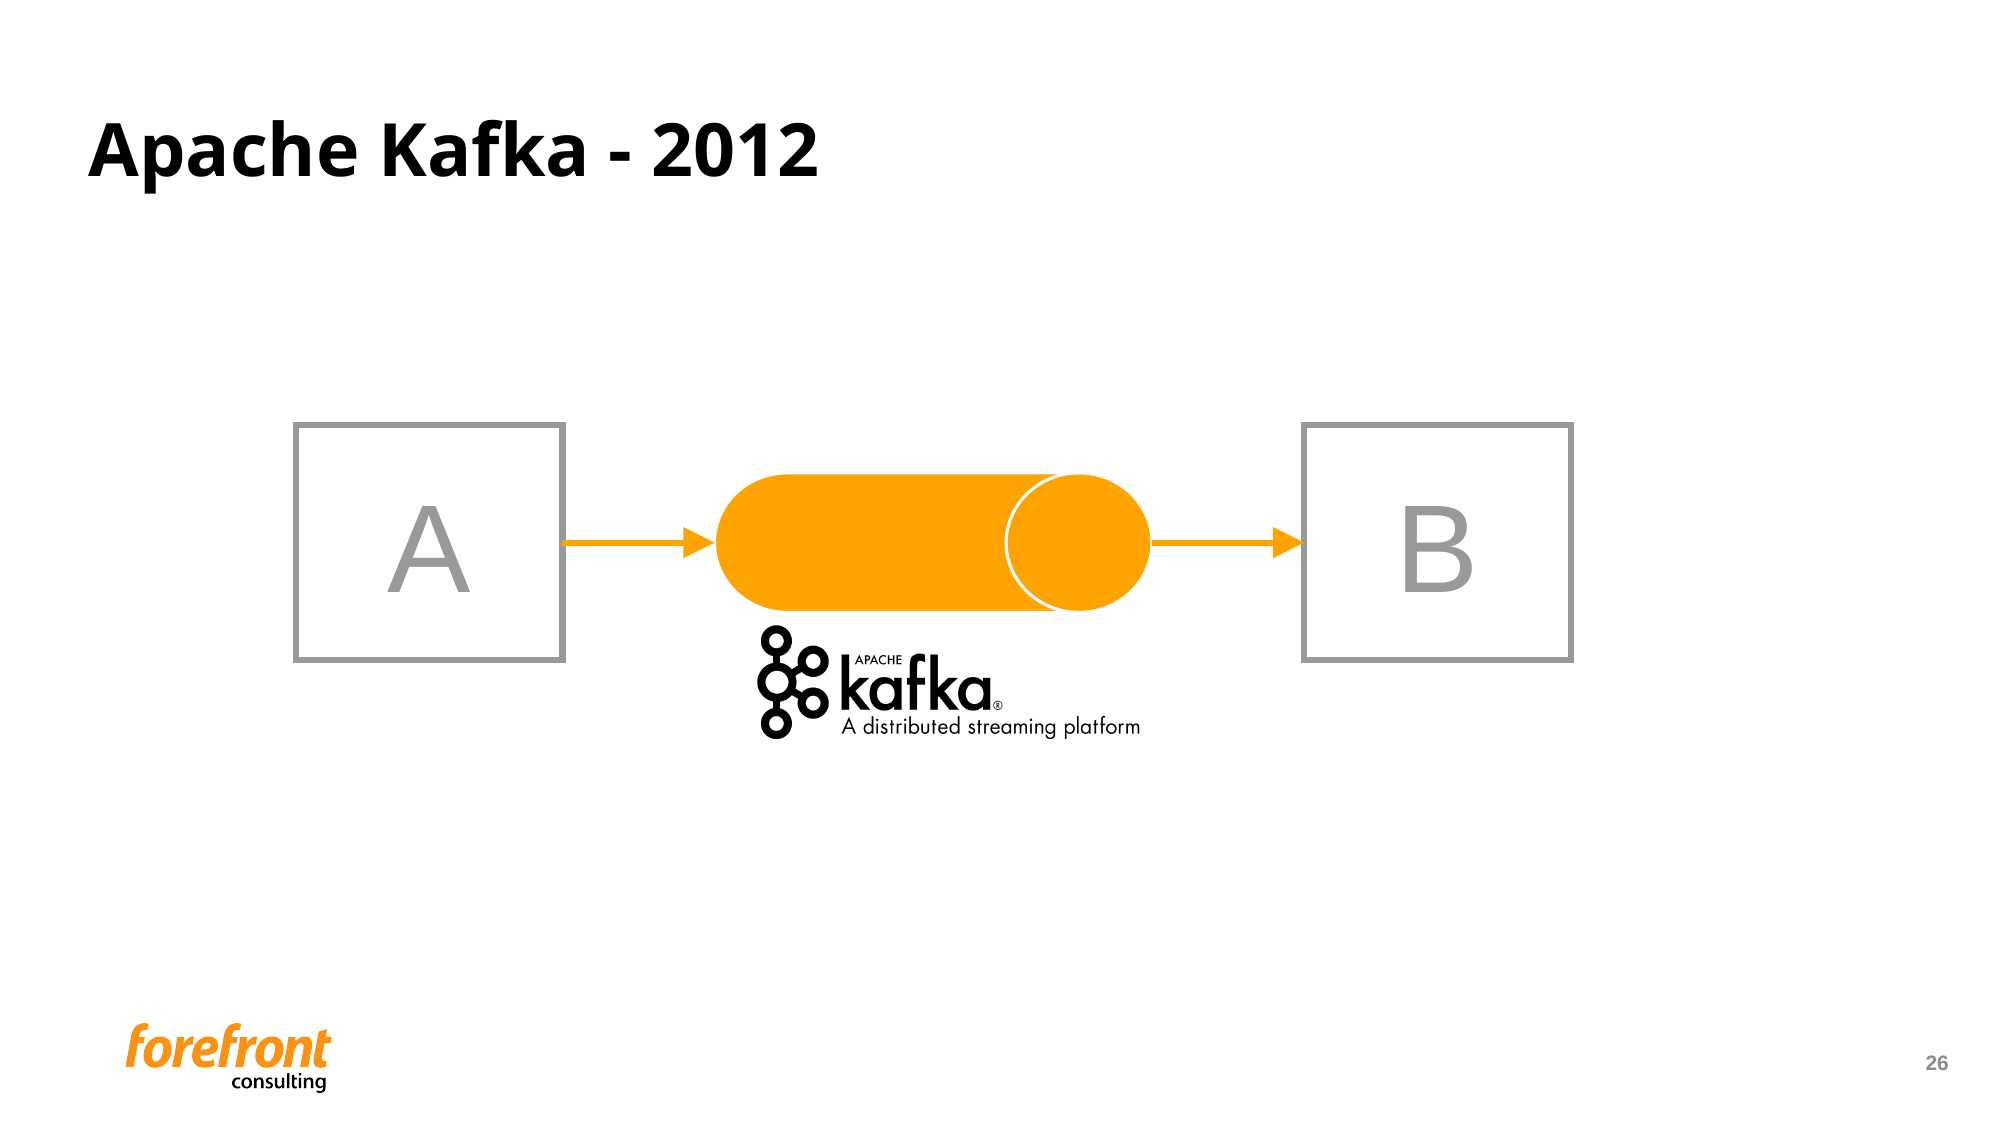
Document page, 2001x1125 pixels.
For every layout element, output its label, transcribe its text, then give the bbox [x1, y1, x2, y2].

text_box A [295, 424, 563, 661]
text_box B [1303, 424, 1572, 661]
picture [756, 624, 1142, 740]
picture [125, 1023, 332, 1093]
text_box [712, 471, 1154, 615]
title Apache Kafka - 2012 [88, 105, 1875, 201]
slide_number 26 [1874, 999, 2000, 1125]
